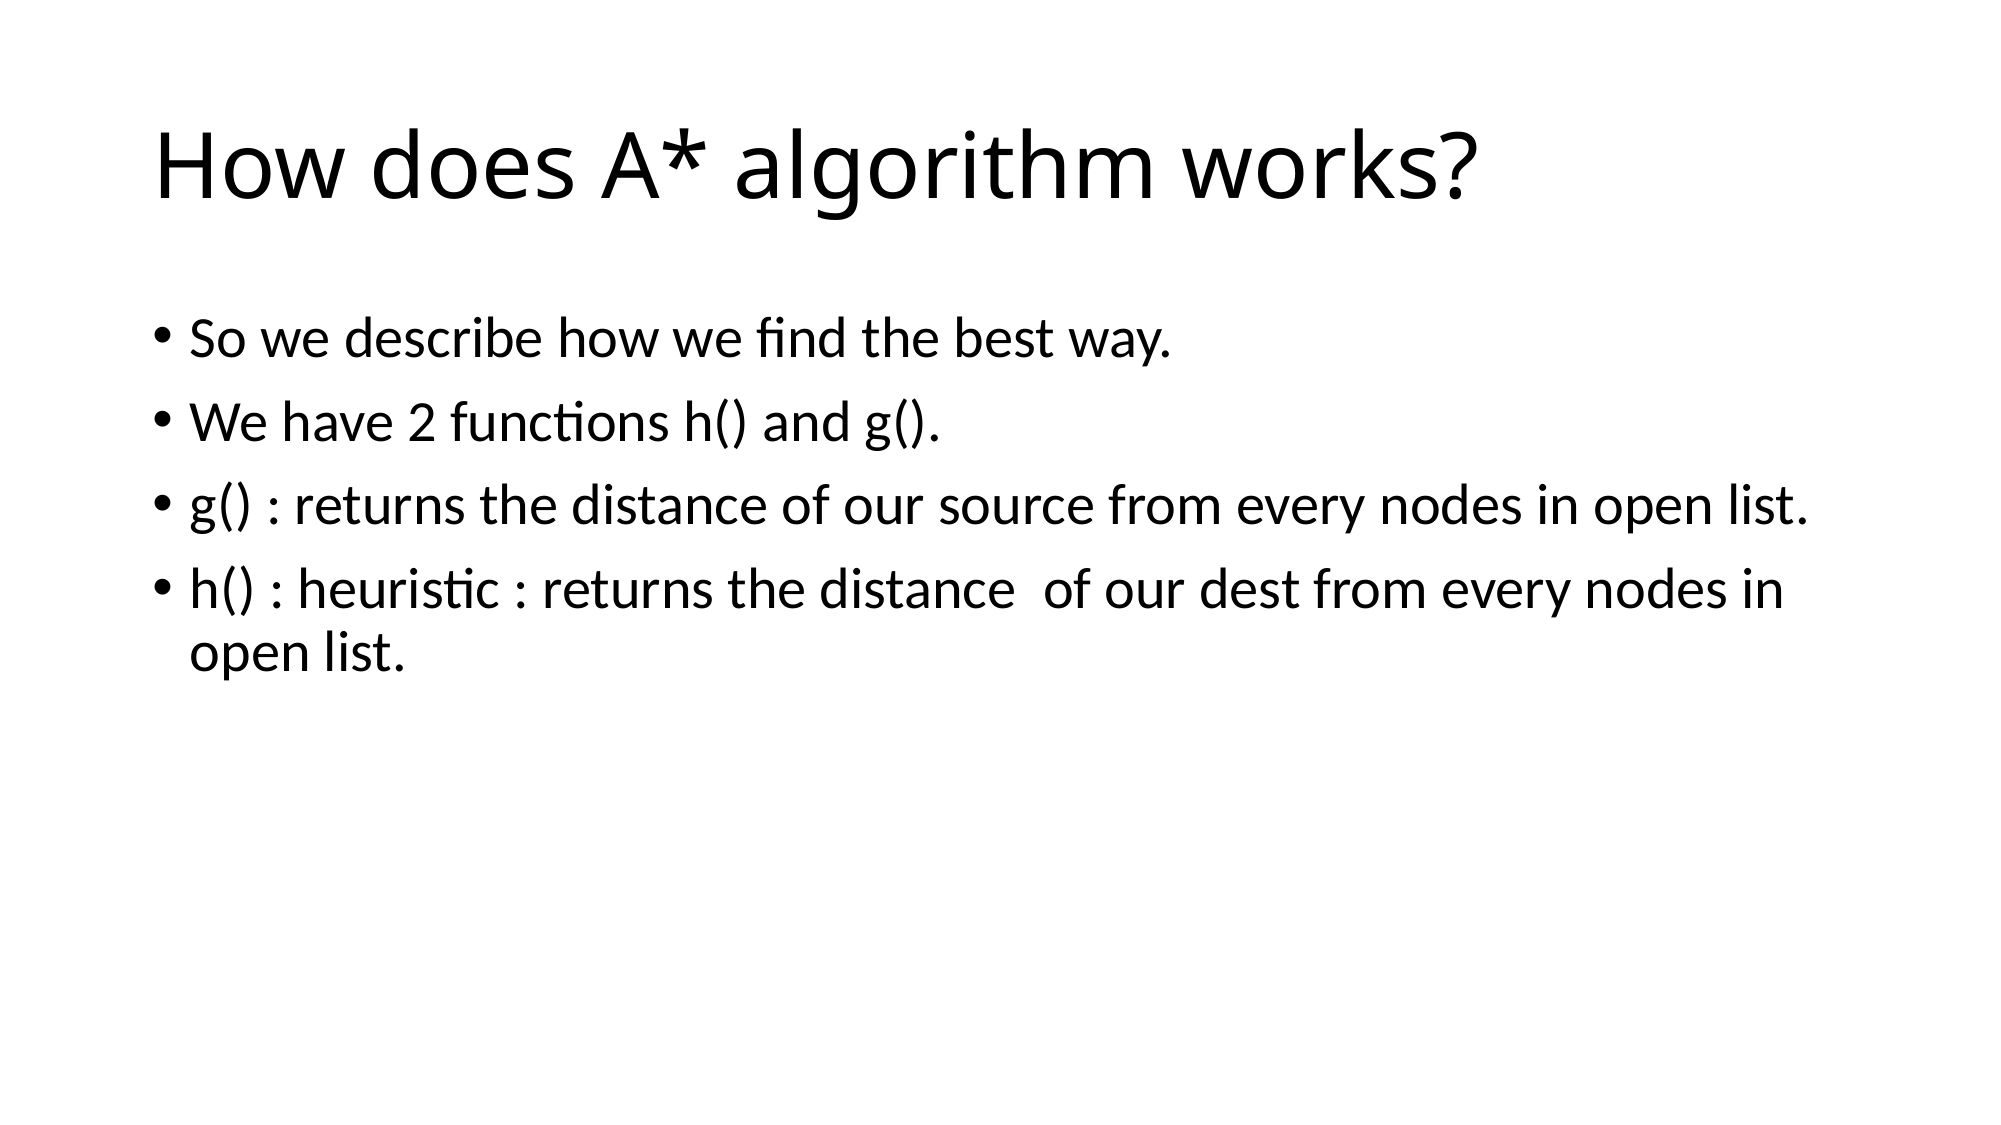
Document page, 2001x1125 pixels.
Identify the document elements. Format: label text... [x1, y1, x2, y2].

title How does A* algorithm works? [137, 59, 1863, 278]
list So we describe how we find the best way. We have 2 functions h() and g(). g() : returns the distance of our source from every nodes in open list. h() : heuristic : returns the distance of our dest from every nodes in open list. [137, 299, 1863, 1014]
